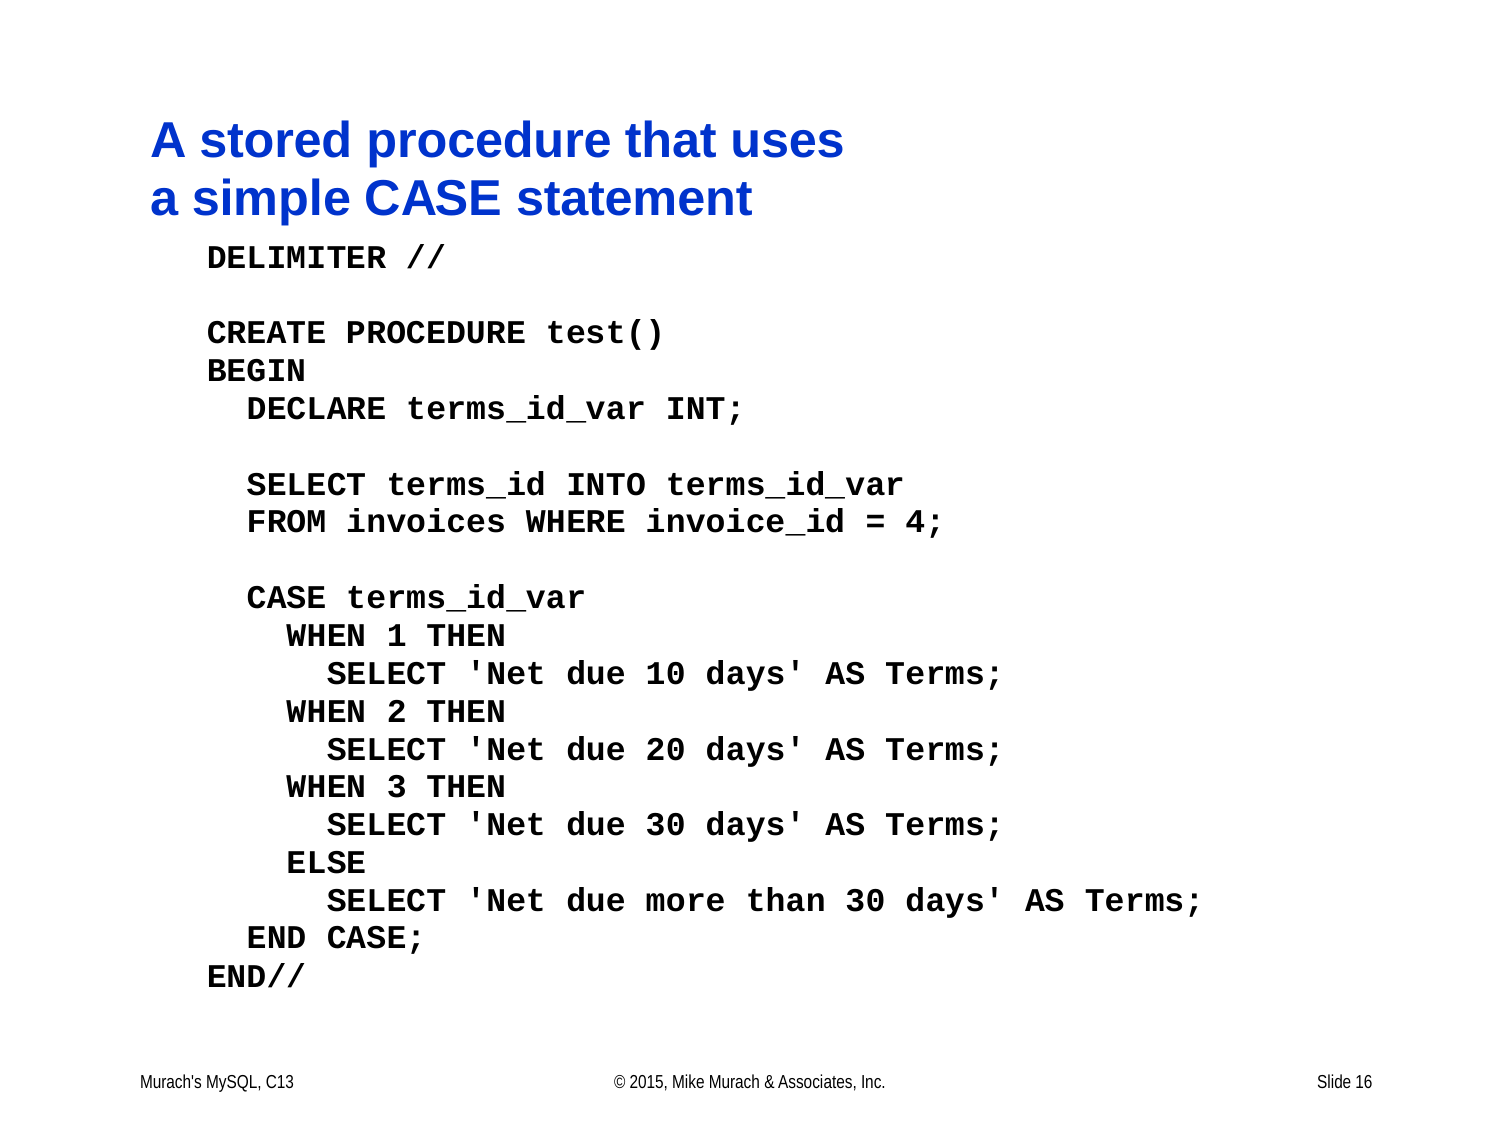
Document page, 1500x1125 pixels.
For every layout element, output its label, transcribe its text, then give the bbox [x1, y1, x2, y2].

slide_number Slide 16 [1074, 1024, 1388, 1101]
footer © 2015, Mike Murach & Associates, Inc. [474, 1024, 1026, 1101]
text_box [149, 112, 1351, 1013]
slide_number Murach's MySQL, C13 [124, 1024, 451, 1101]
